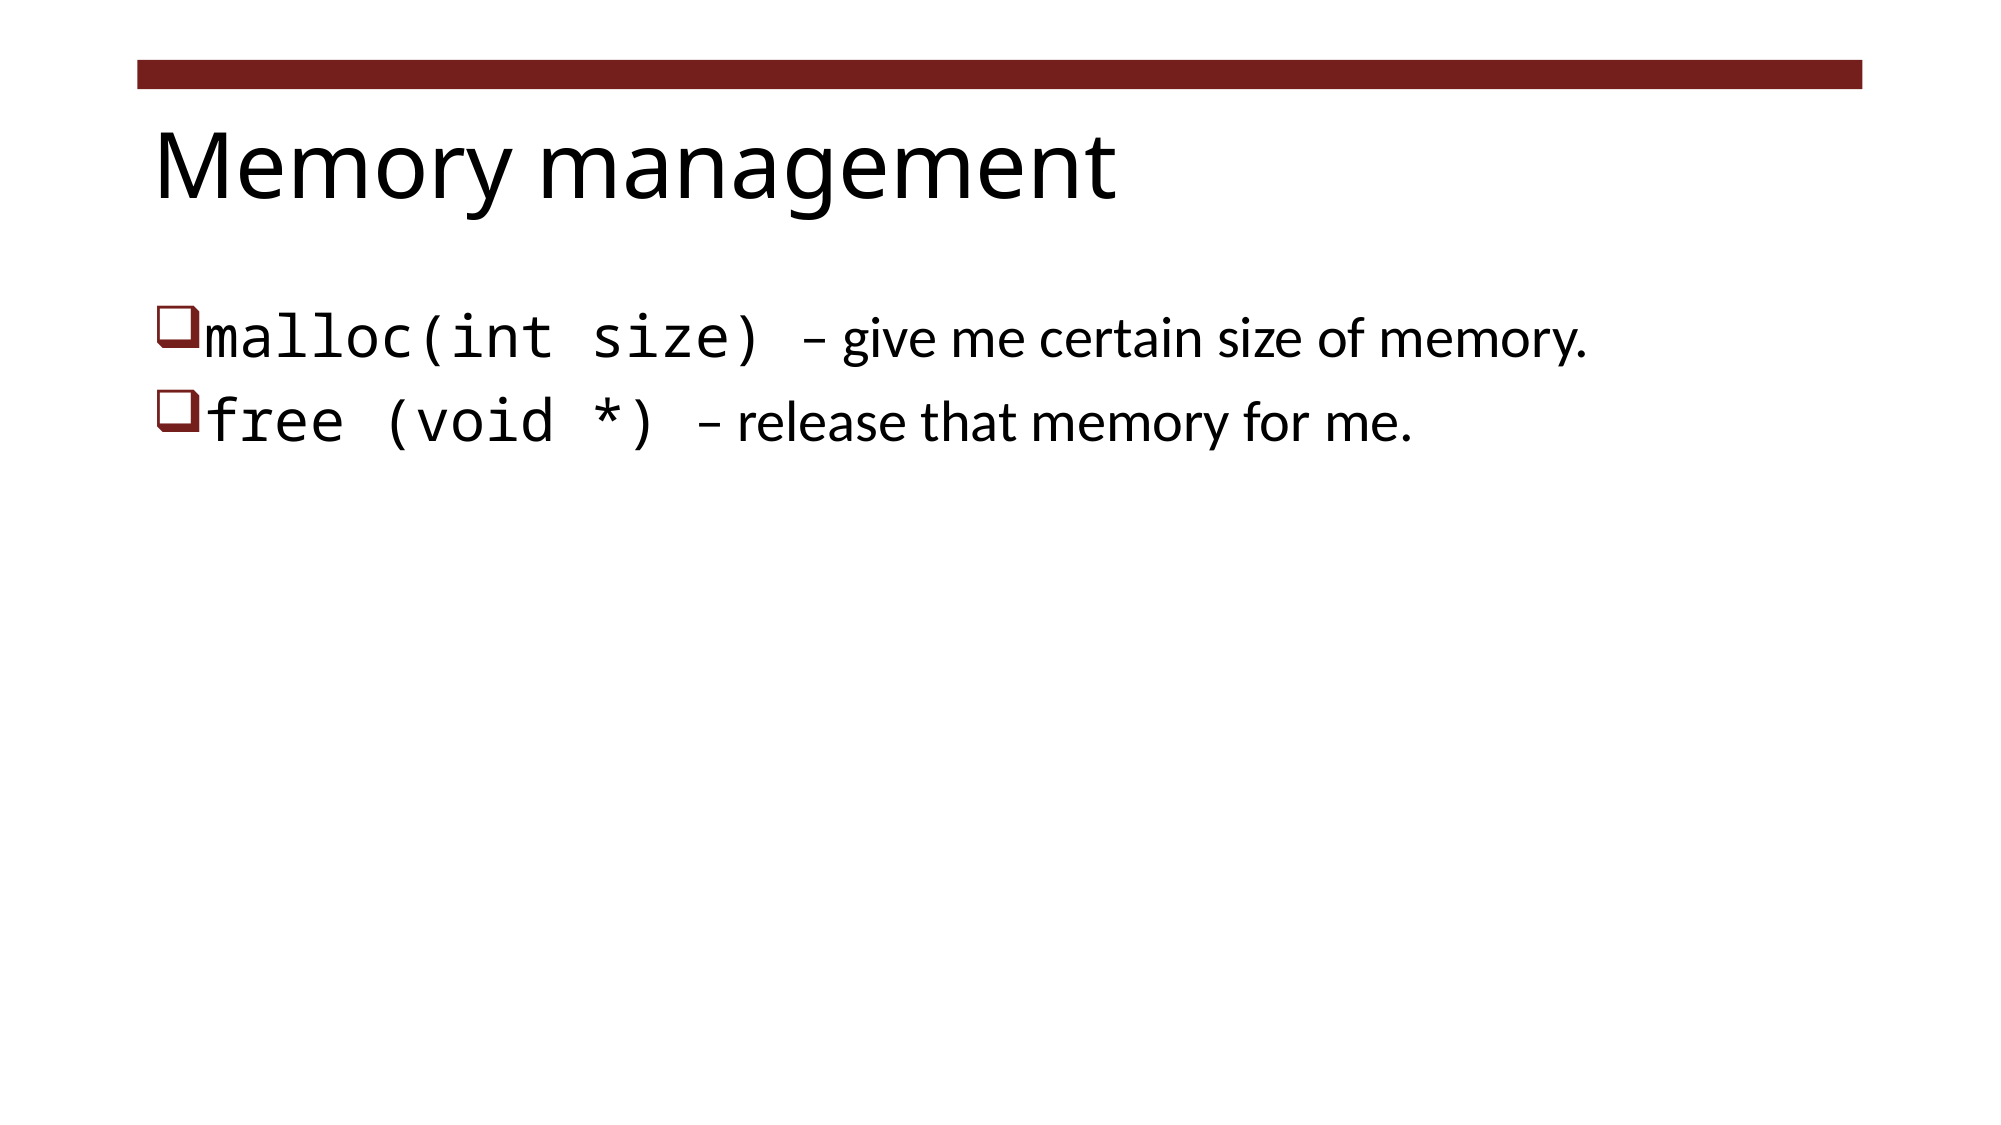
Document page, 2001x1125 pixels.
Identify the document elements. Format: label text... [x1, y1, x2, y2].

list malloc(int size) – give me certain size of memory. free (void *) – release that memory for me. [137, 299, 1863, 1103]
title Memory management [137, 59, 1863, 278]
